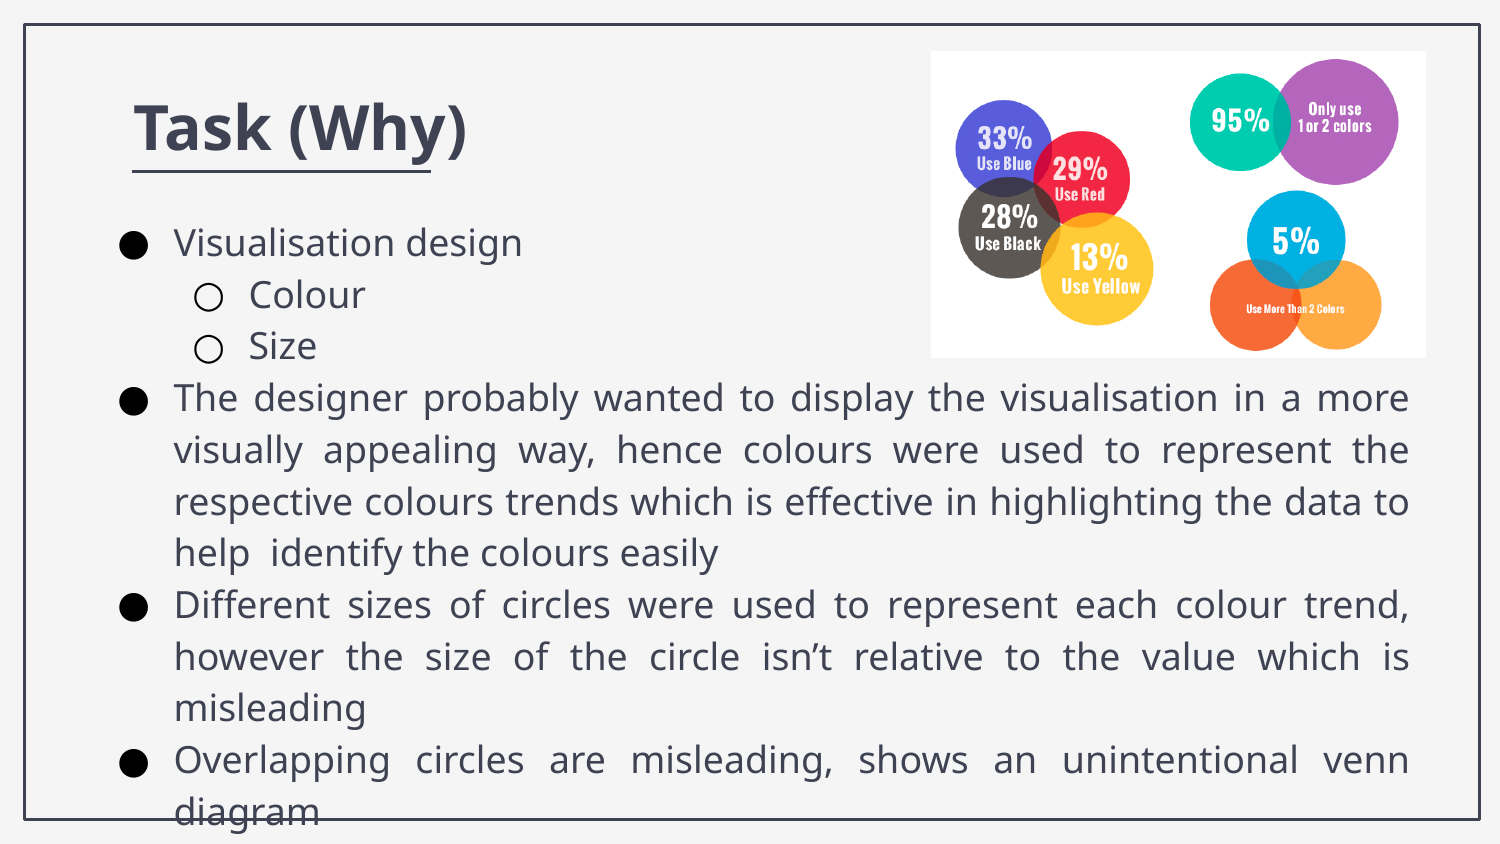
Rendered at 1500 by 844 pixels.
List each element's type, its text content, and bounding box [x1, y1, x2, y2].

title Task (Why) [118, 72, 925, 167]
picture [930, 51, 1427, 359]
subtitle Visualisation design Colour Size The designer probably wanted to display the visualisation in a more visually appealing way, hence colours were used to represent the respective colours trends which is effective in highlighting the data to help identify the colours easily Different sizes of circles were used to represent each colour trend, however the size of the circle isn’t relative to the value which is misleading Overlapping circles are misleading, shows an unintentional venn diagram [83, 197, 1427, 805]
